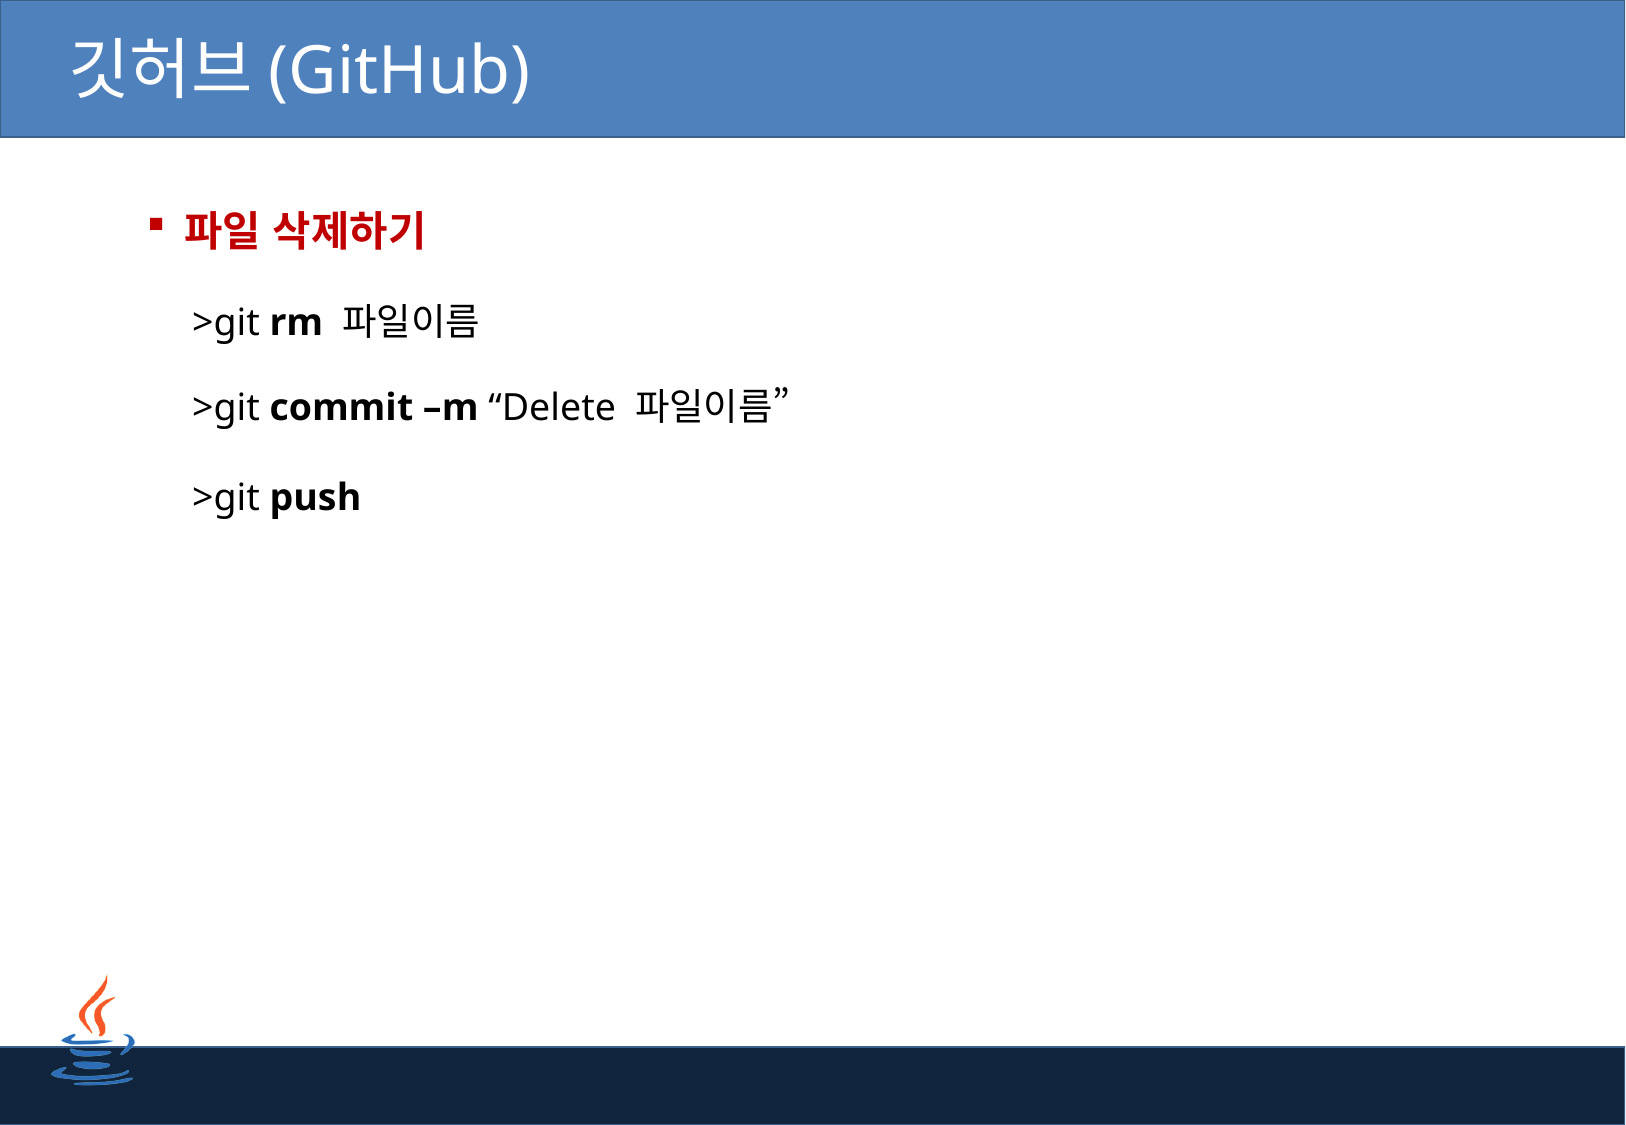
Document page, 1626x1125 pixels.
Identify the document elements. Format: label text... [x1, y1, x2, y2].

picture [38, 973, 151, 1086]
text_box >git rm 파일이름 >git commit –m “Delete 파일이름” >git push [177, 290, 837, 526]
title 깃허브(GitHub) [0, 0, 1018, 138]
text_box 파일 삭제하기 [131, 172, 1026, 256]
